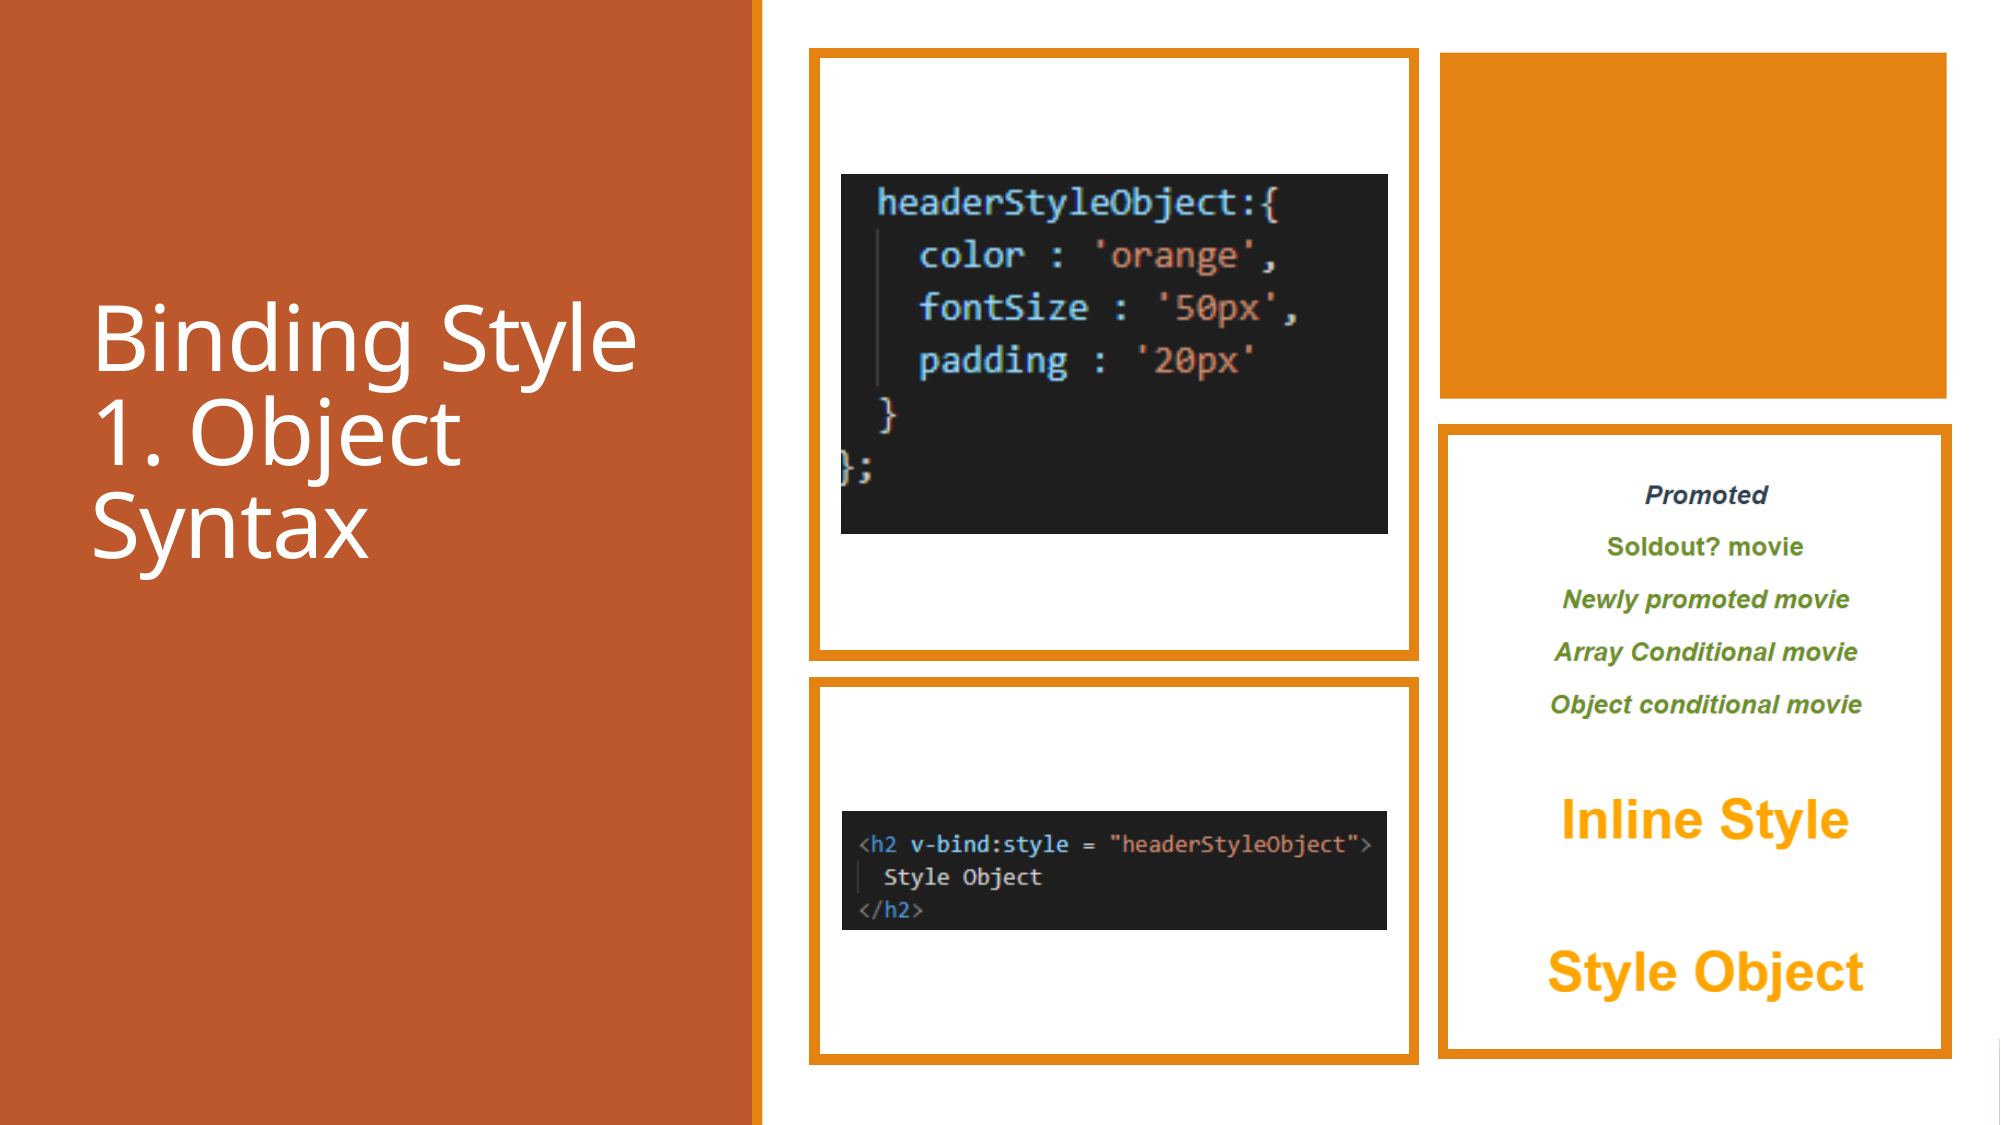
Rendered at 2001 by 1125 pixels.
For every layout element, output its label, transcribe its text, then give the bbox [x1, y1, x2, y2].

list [842, 811, 1387, 931]
text_box [764, 0, 2000, 1125]
text_box [1442, 428, 1948, 1055]
picture [1469, 457, 1921, 1027]
text_box [813, 681, 1415, 710]
picture [840, 174, 1388, 534]
title Binding Style 1. Object Syntax [75, 104, 676, 585]
text_box [751, 0, 764, 710]
text_box [813, 51, 1415, 657]
text_box [813, 723, 1415, 1061]
text_box [751, 723, 764, 1125]
text_box [0, 0, 751, 1125]
text_box [1439, 51, 1948, 400]
